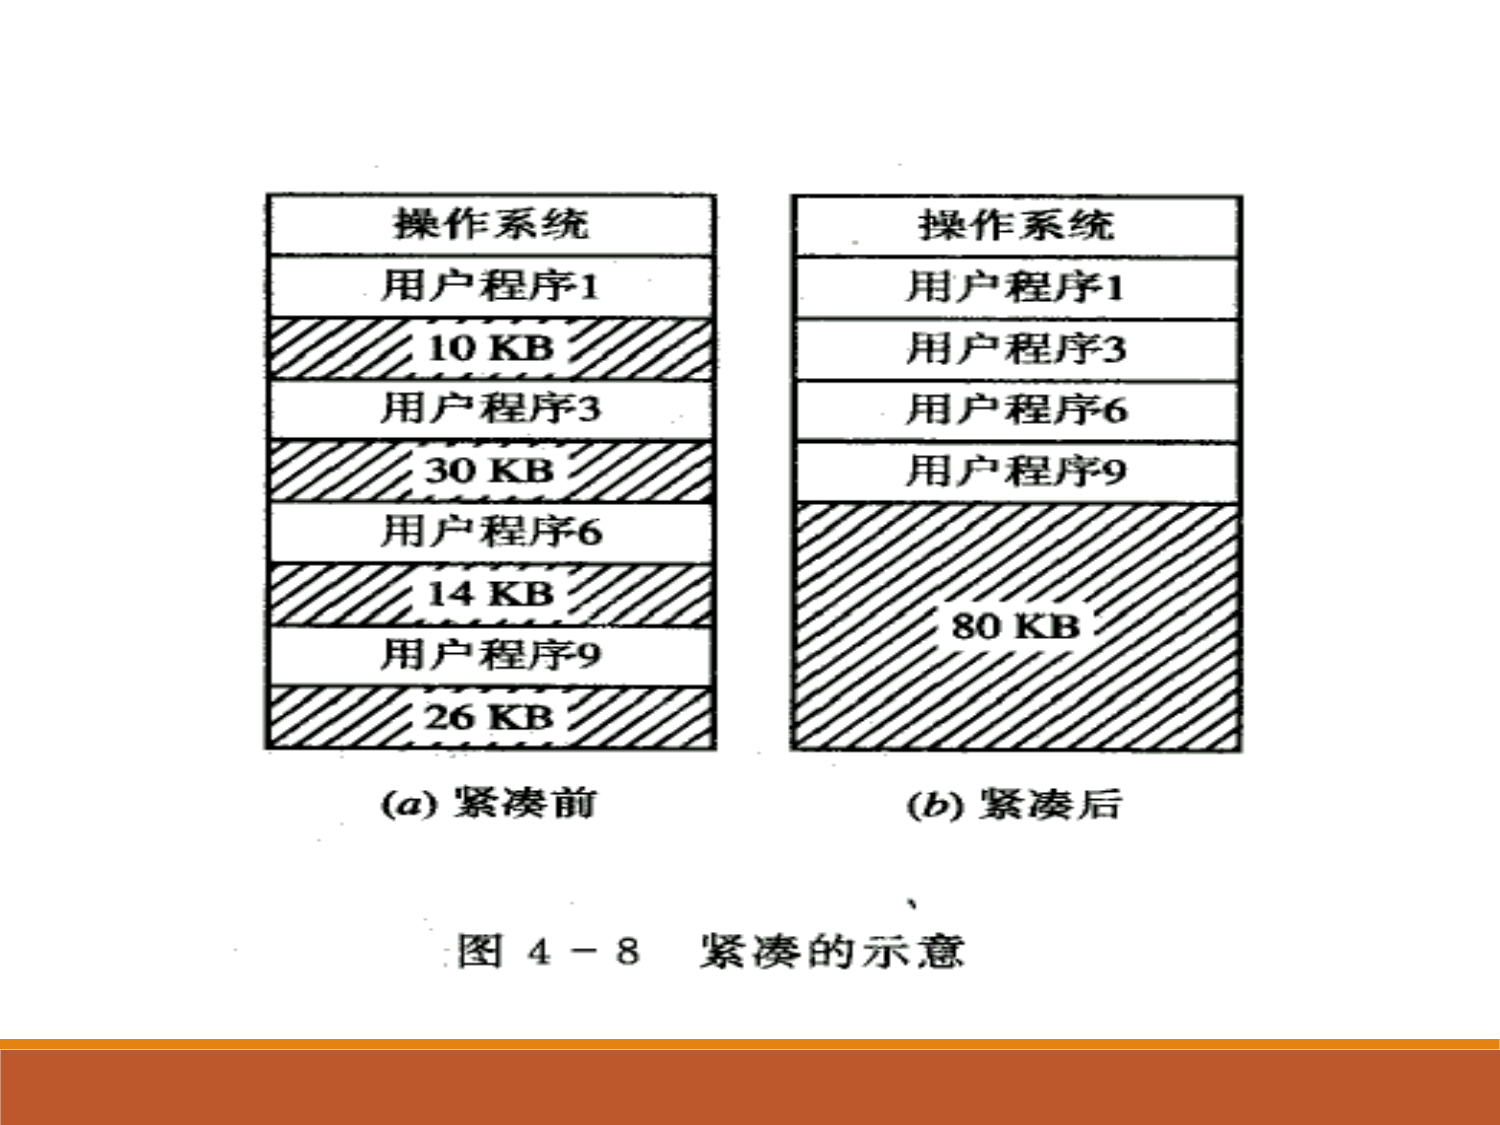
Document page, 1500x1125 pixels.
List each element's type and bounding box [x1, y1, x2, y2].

text_box [211, 160, 1288, 989]
